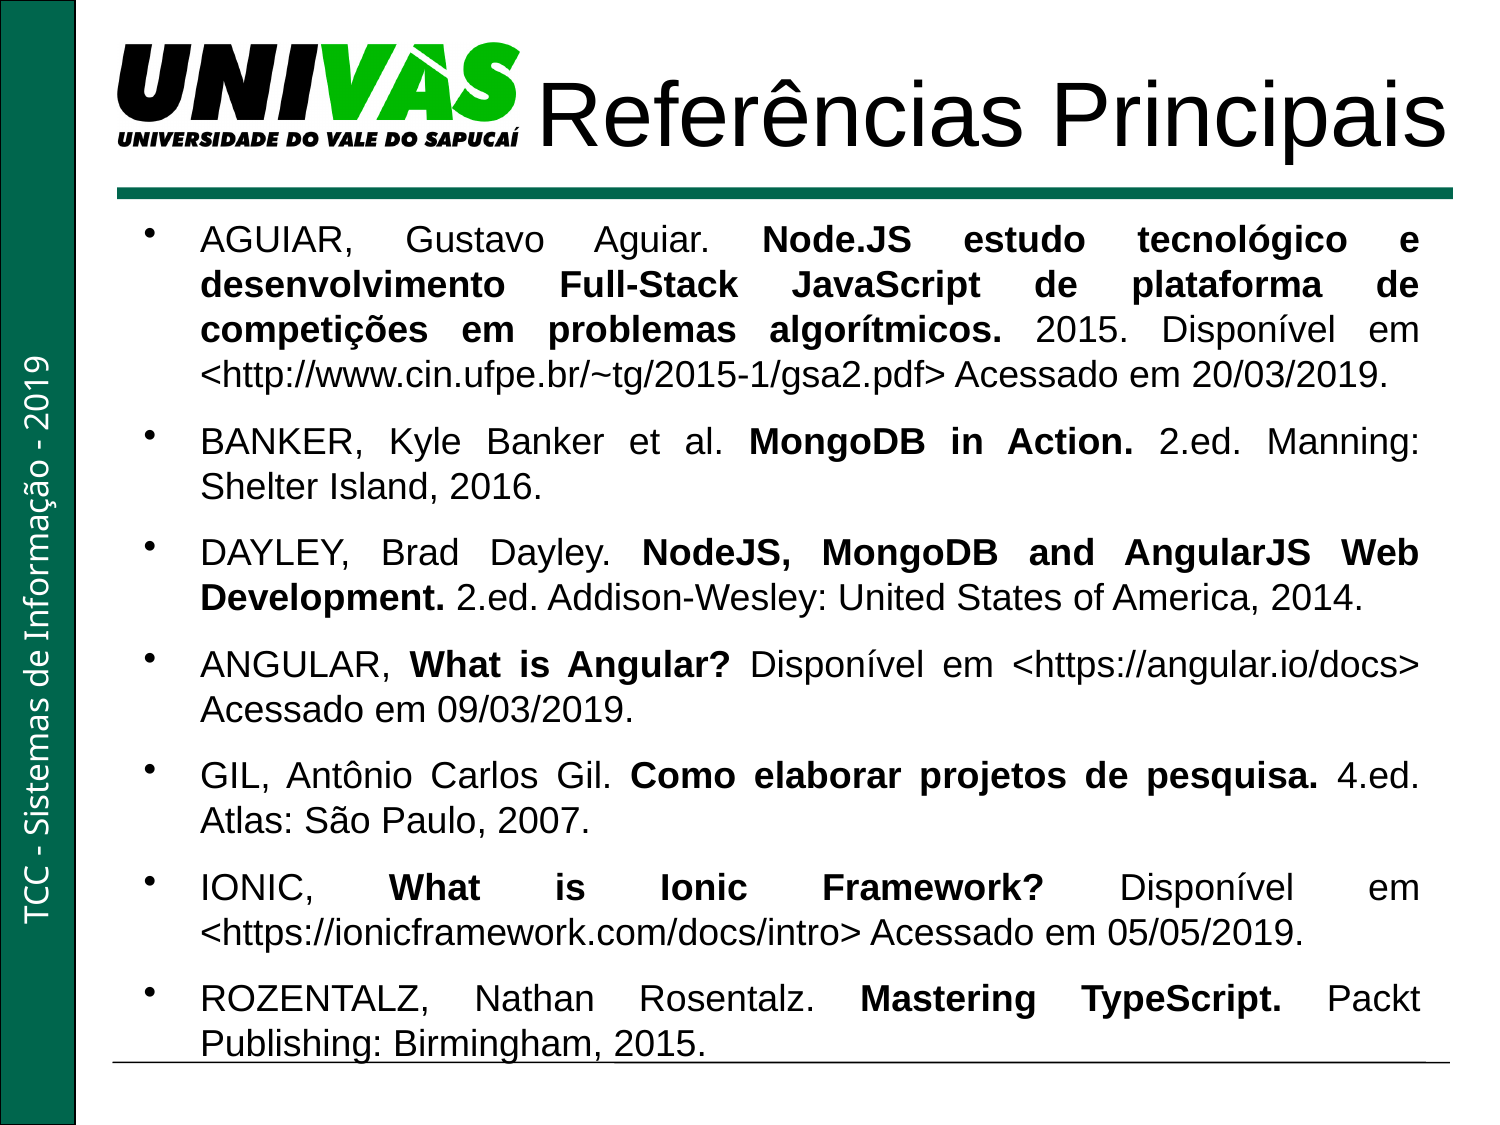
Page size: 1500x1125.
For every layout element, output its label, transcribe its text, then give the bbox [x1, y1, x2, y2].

title Referências Principais [515, 35, 1471, 186]
picture [117, 42, 515, 147]
text_box AGUIAR, Gustavo Aguiar. Node.JS estudo tecnológico e desenvolvimento Full-Stack JavaScript de plataforma de competições em problemas algorítmicos. 2015. Disponível em <http://www.cin.ufpe.br/~tg/2015-1/gsa2.pdf> Acessado em 20/03/2019. BANKER, Kyle Banker et al. MongoDB in Action. 2.ed. Manning: Shelter Island, 2016. DAYLEY, Brad Dayley. NodeJS, MongoDB and AngularJS Web Development. 2.ed. Addison-Wesley: United States of America, 2014. ANGULAR, What is Angular? Disponível em <https://angular.io/docs> Acessado em 09/03/2019. GIL, Antônio Carlos Gil. Como elaborar projetos de pesquisa. 4.ed. Atlas: São Paulo, 2007. IONIC, What is Ionic Framework? Disponível em <https://ionicframework.com/docs/intro> Acessado em 05/05/2019. ROZENTALZ, Nathan Rosentalz. Mastering TypeScript. Packt Publishing: Birmingham, 2015. [127, 206, 1437, 1061]
